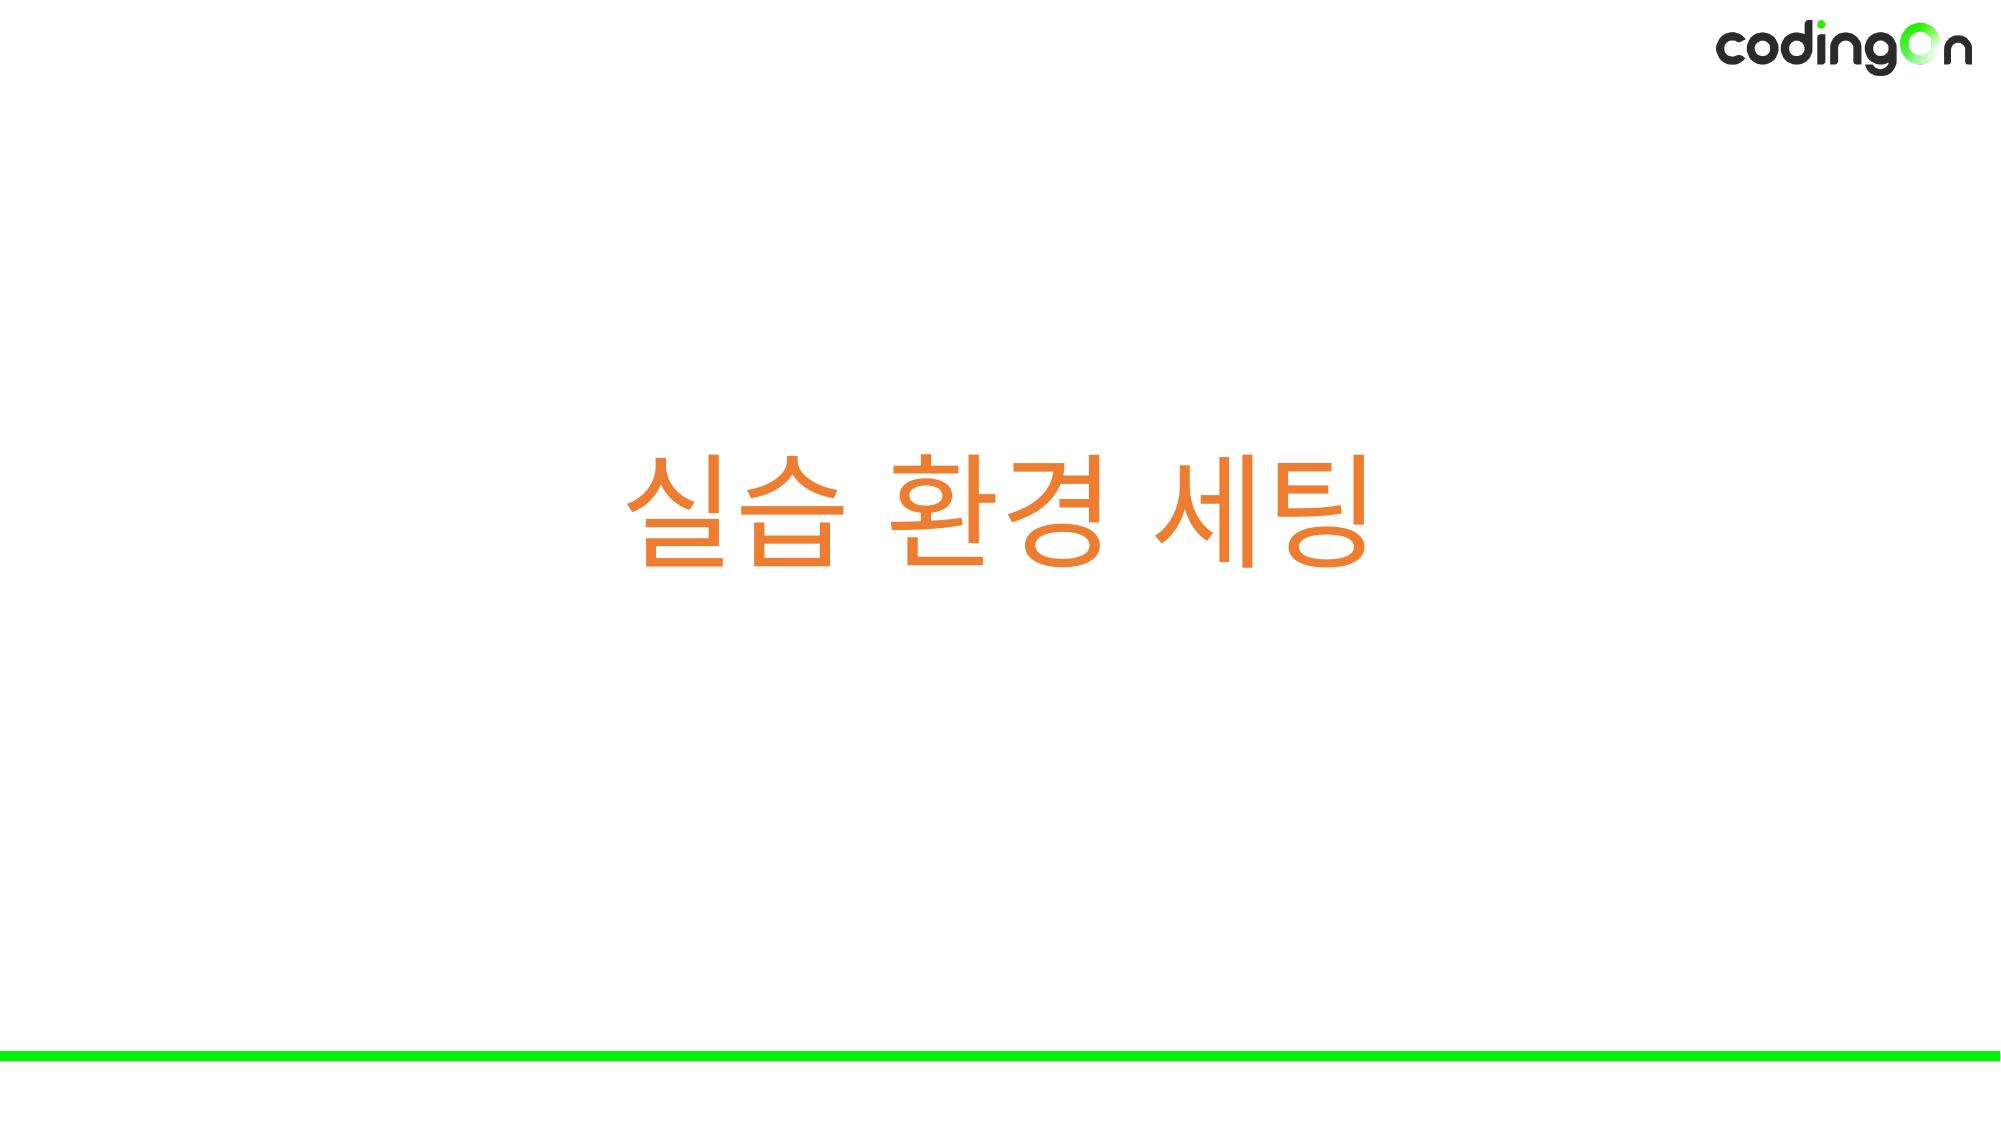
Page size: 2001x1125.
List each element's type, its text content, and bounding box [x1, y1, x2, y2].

picture [1716, 20, 1972, 76]
text_box 실습 환경 세팅 [605, 426, 1395, 592]
